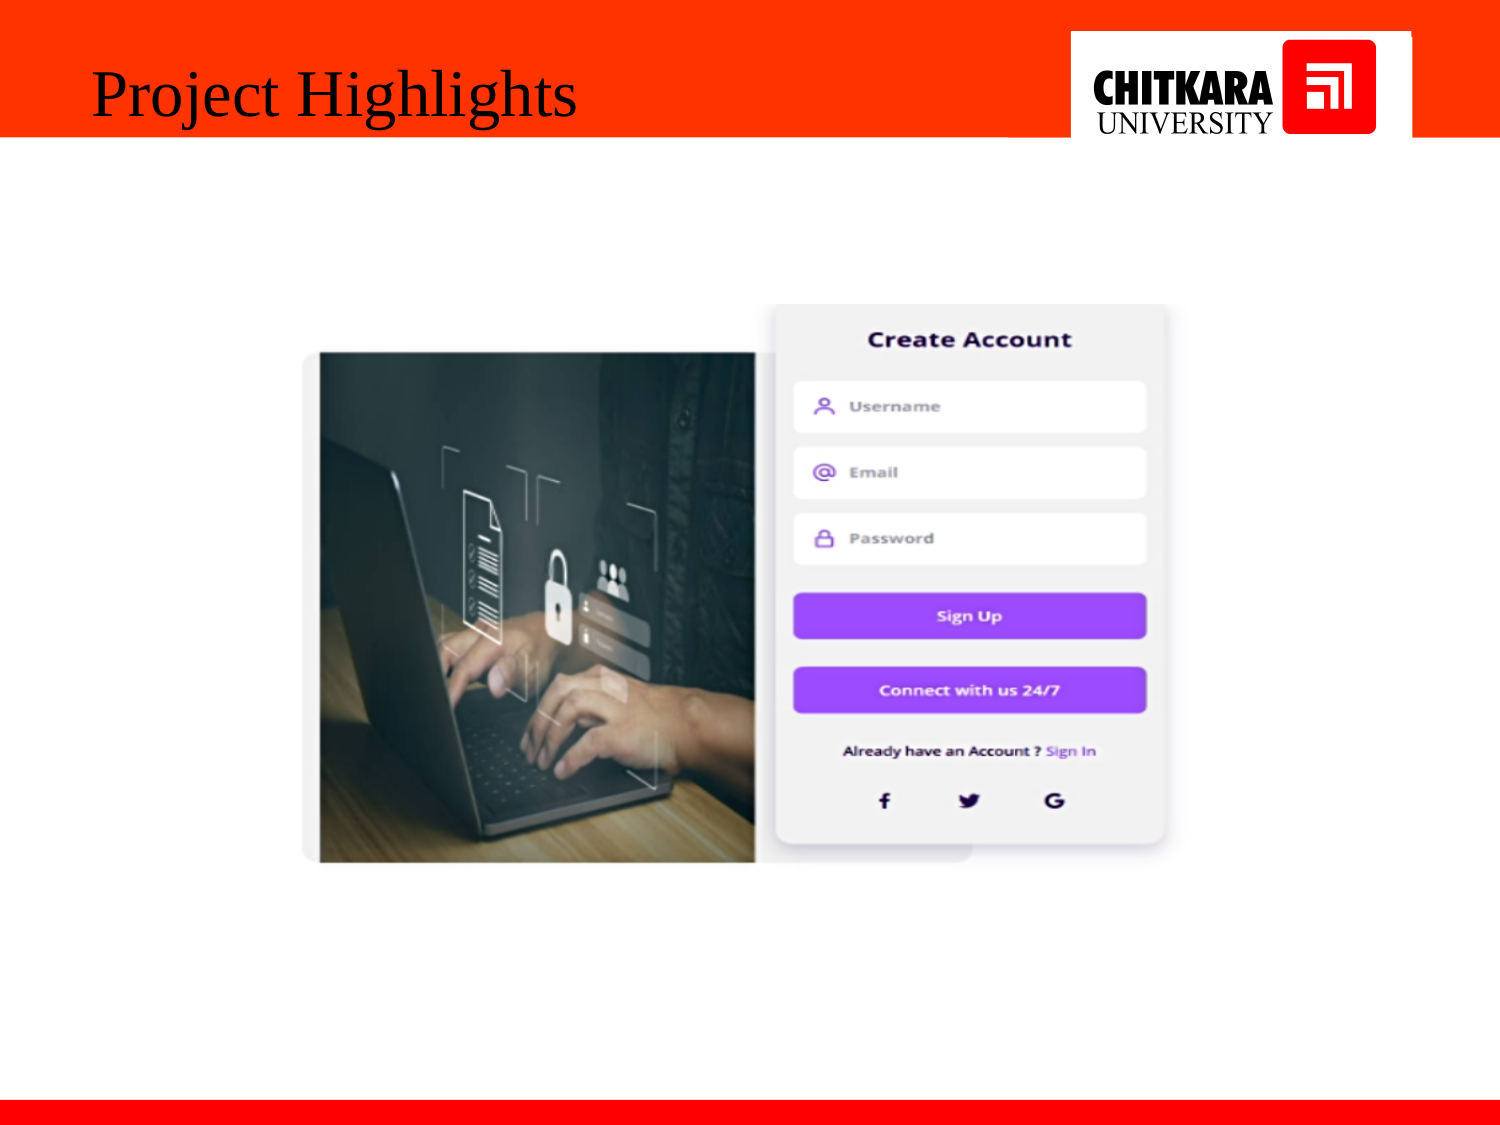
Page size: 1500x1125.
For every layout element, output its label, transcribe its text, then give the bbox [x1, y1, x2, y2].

text_box Project Highlights [76, 42, 963, 138]
picture [277, 303, 1223, 911]
picture [1074, 37, 1391, 138]
